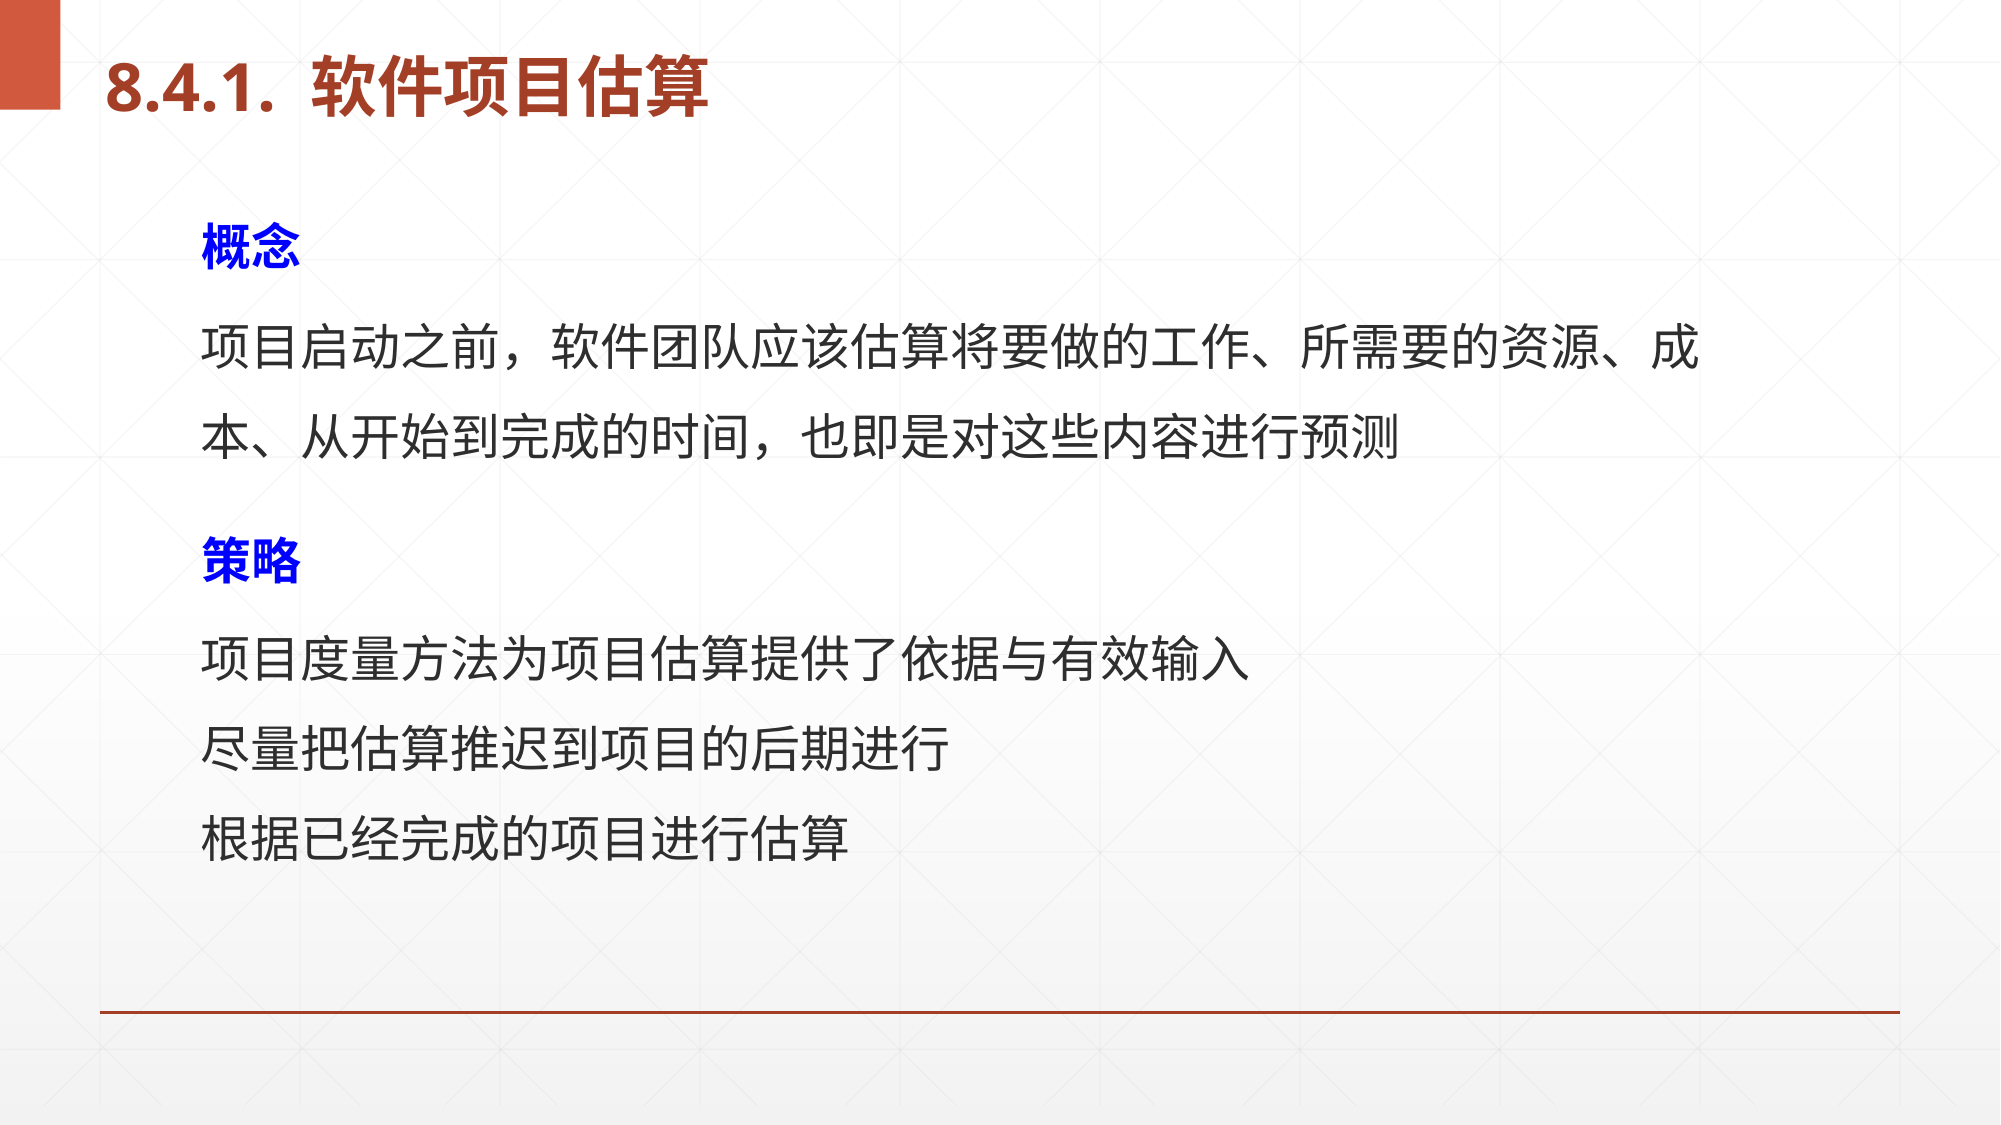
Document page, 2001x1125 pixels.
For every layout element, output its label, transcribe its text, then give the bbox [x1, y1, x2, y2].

text_box 项目启动之前，软件团队应该估算将要做的工作、所需要的资源、成本、从开始到完成的时间，也即是对这些内容进行预测 [185, 277, 1750, 473]
text_box 概念 [186, 207, 316, 283]
title 8.4.1. 软件项目估算 [90, 13, 945, 123]
text_box 项目度量方法为项目估算提供了依据与有效输入 尽量把估算推迟到项目的后期进行 根据已经完成的项目进行估算 [185, 590, 1669, 875]
text_box 策略 [186, 521, 316, 597]
